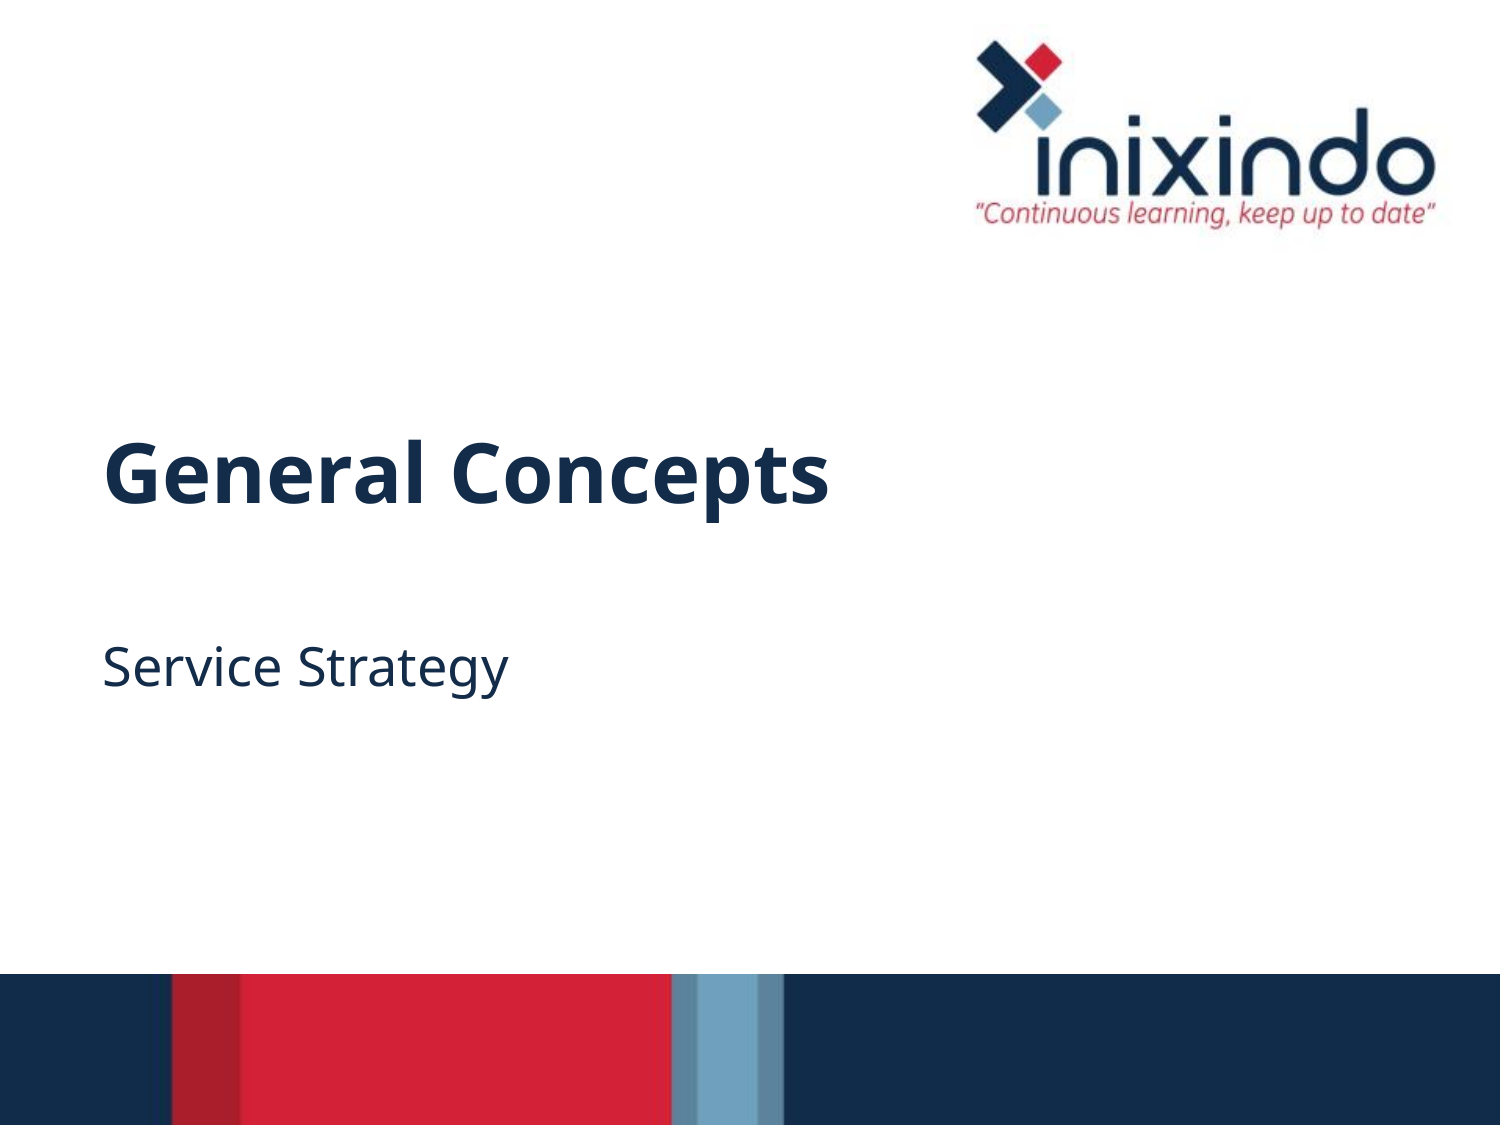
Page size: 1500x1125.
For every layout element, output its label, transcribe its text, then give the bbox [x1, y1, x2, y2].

picture [924, 24, 1500, 258]
title General Concepts [87, 350, 1363, 592]
picture [0, 974, 1500, 1125]
subtitle Service Strategy [87, 624, 863, 913]
